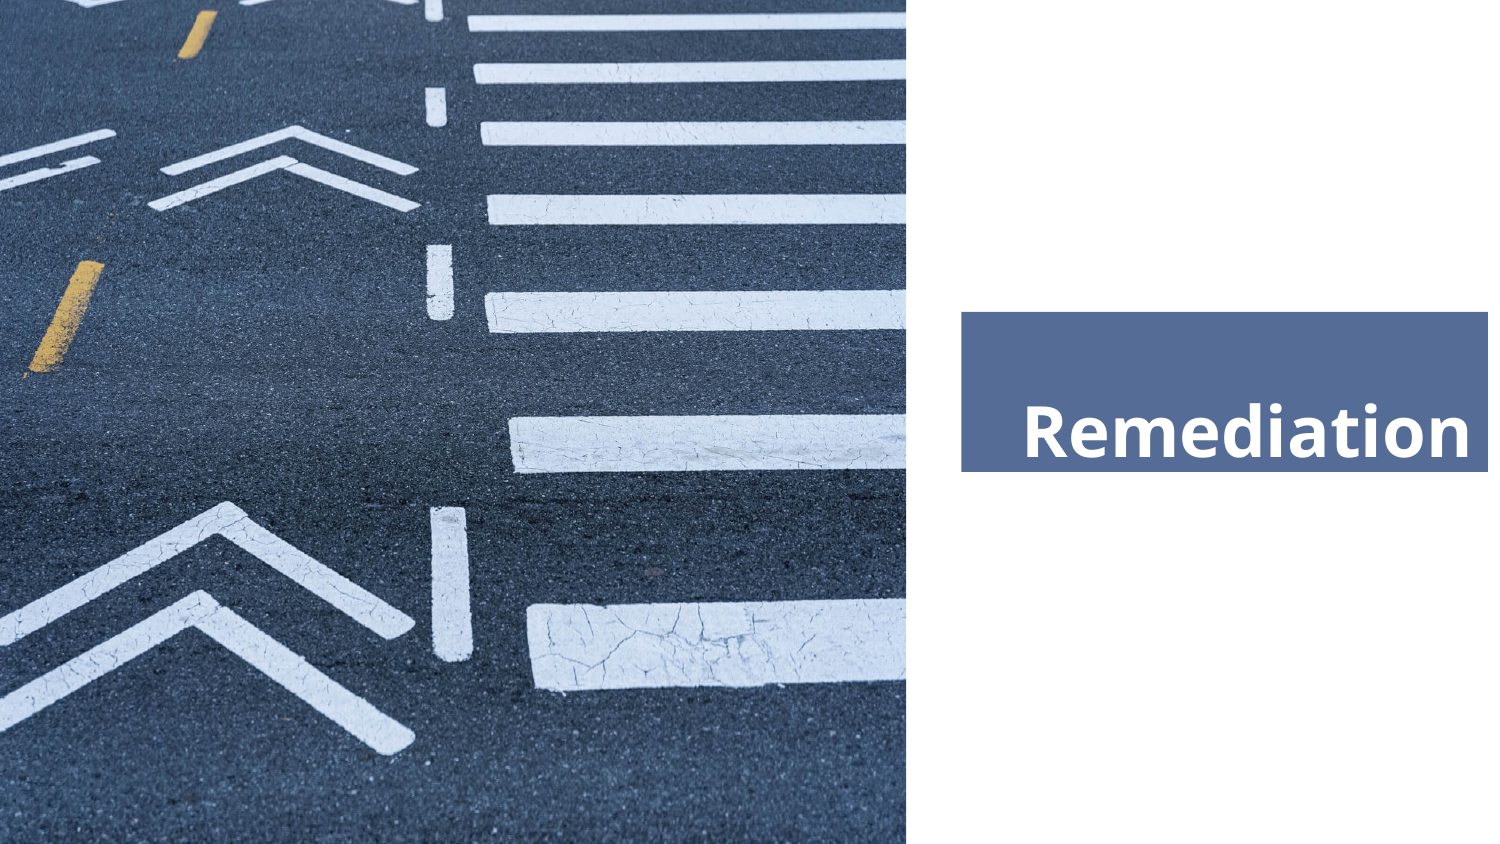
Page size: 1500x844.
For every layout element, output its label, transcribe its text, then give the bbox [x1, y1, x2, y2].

text_box Remediation [939, 371, 1488, 473]
text_box [961, 311, 1488, 371]
picture [0, 0, 907, 844]
